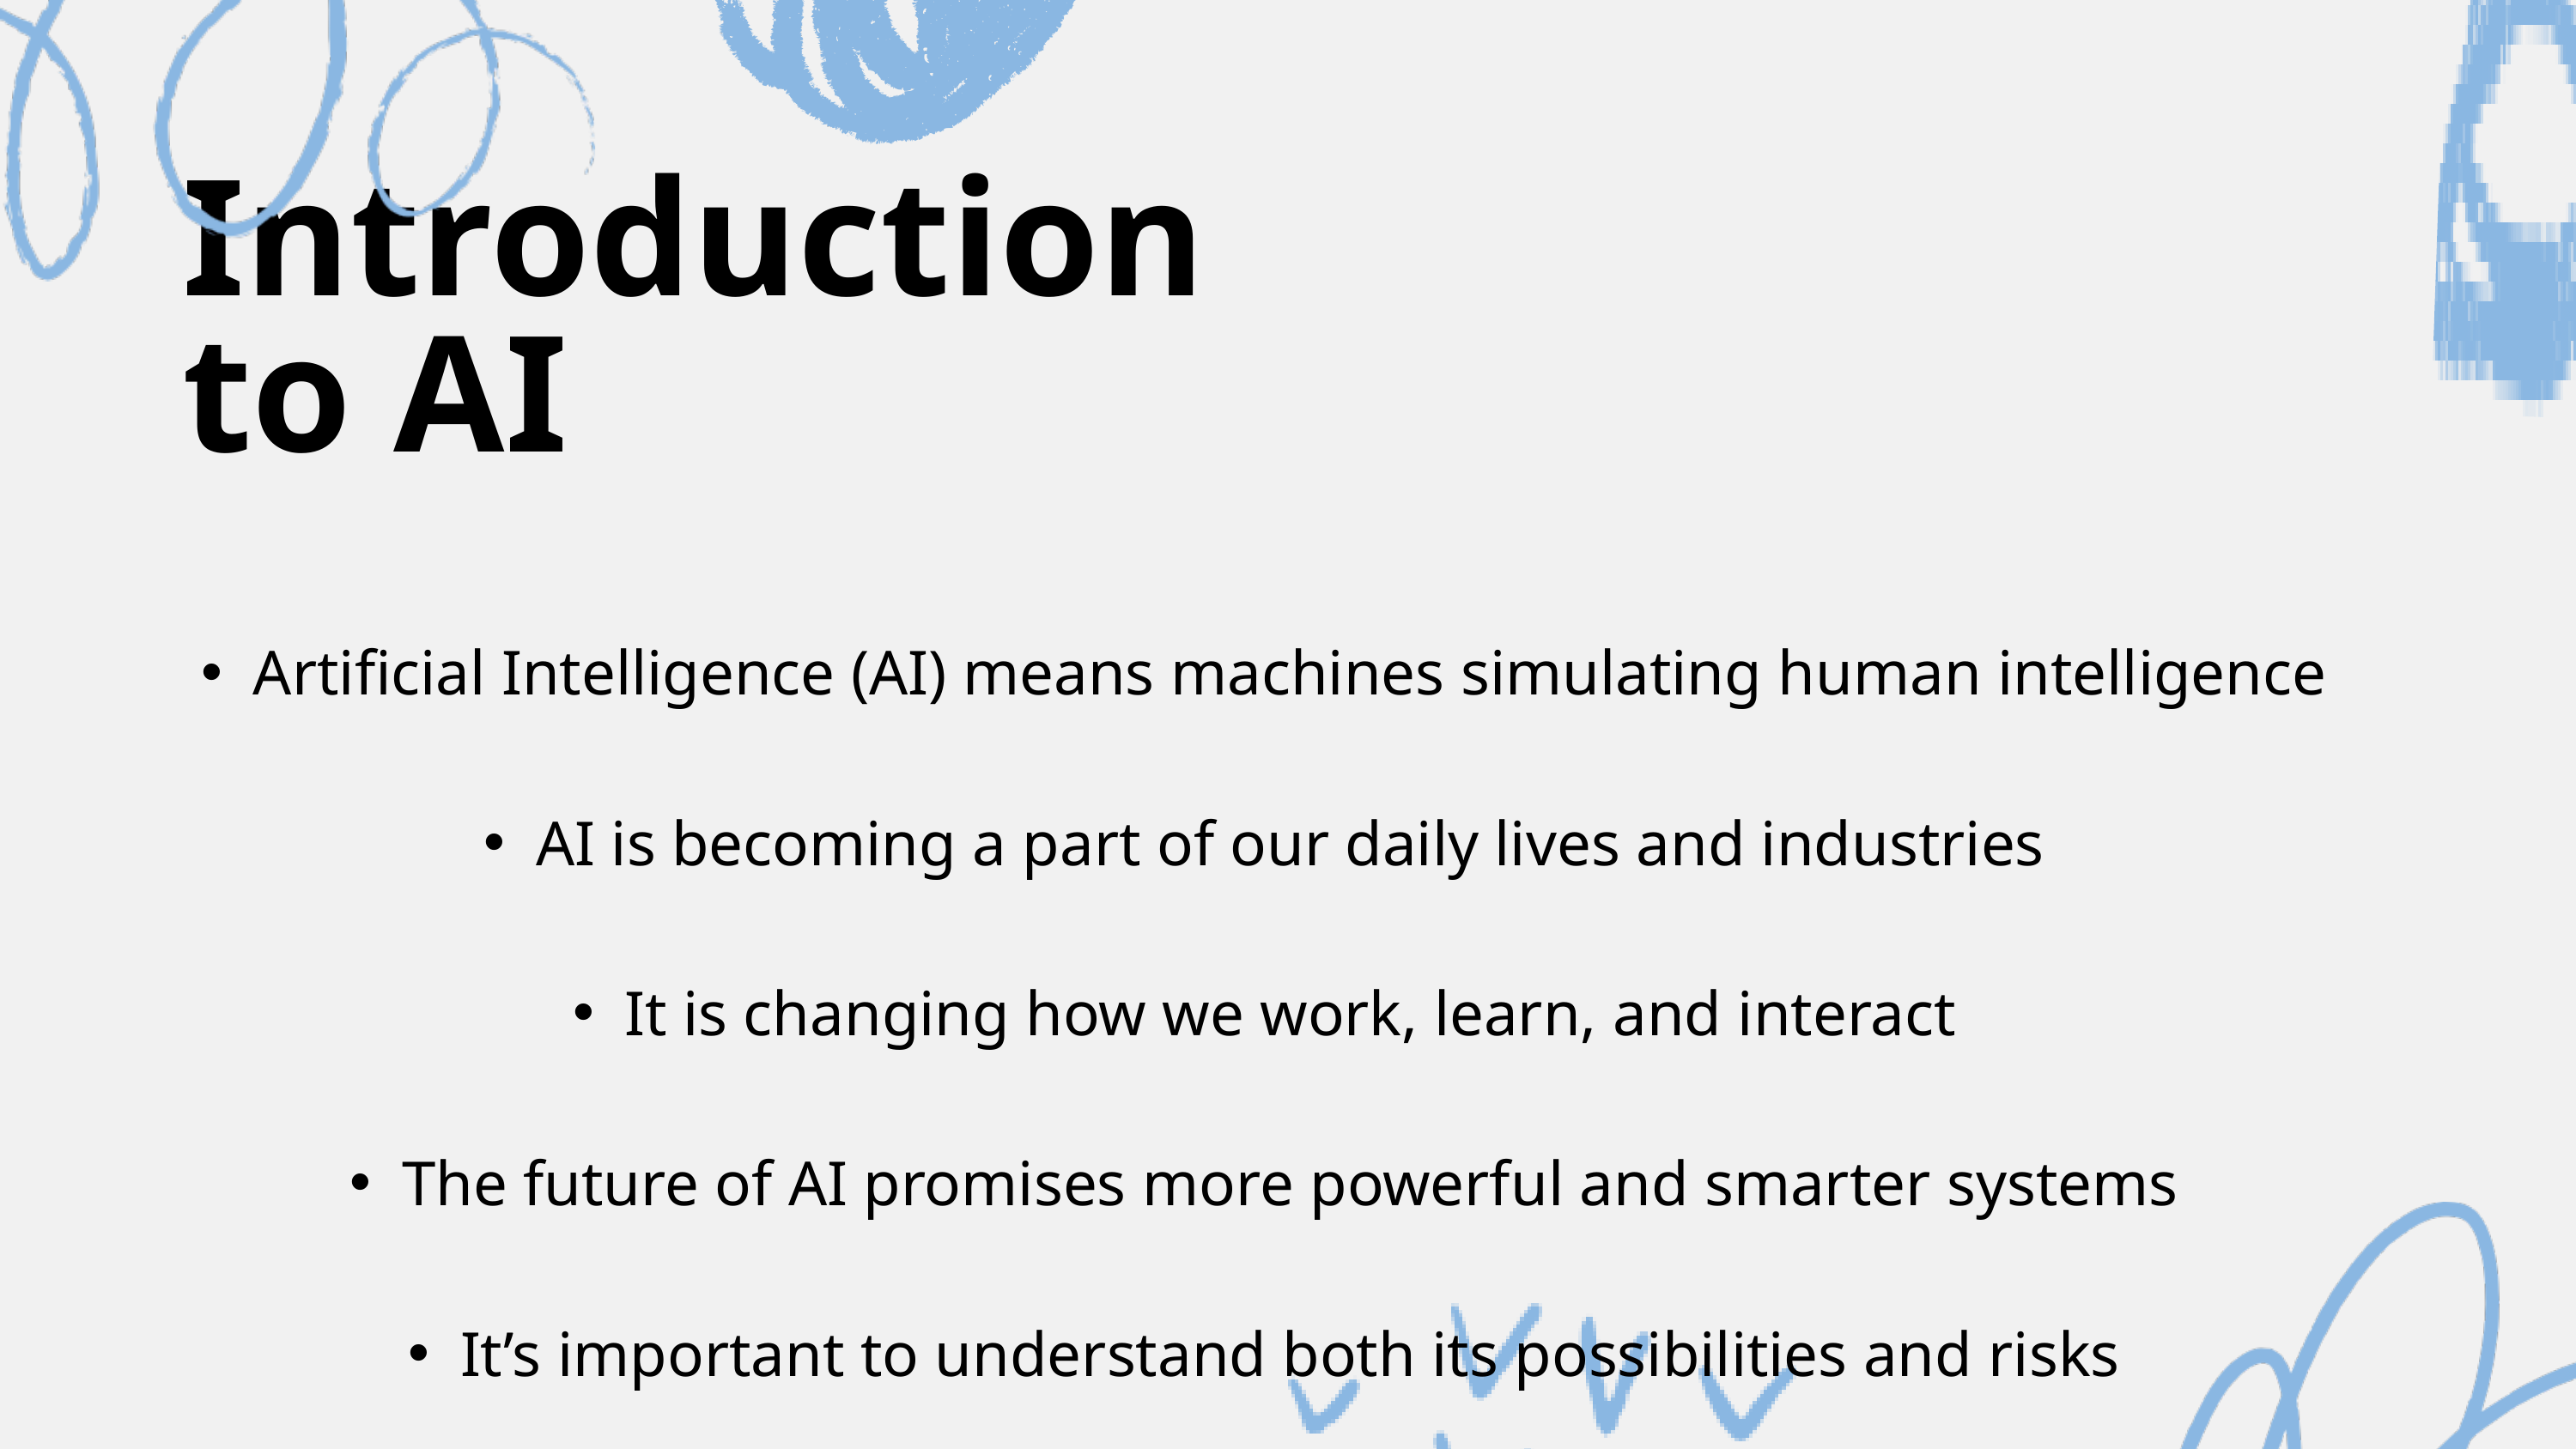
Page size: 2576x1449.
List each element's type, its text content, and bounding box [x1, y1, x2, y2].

text_box [2348, 1202, 2576, 1449]
text_box [704, 0, 1113, 145]
text_box Artificial Intelligence (AI) means machines simulating human intelligence AI is becoming a part of our daily lives and industries It is changing how we work, learn, and interact The future of AI promises more powerful and smarter systems It’s important to understand both its possibilities and risks This esentation explores key advancements and ethical concerns [131, 537, 2348, 1449]
text_box [0, 0, 596, 282]
text_box [2431, 0, 2576, 419]
text_box Introduction to AI [182, 171, 1288, 484]
